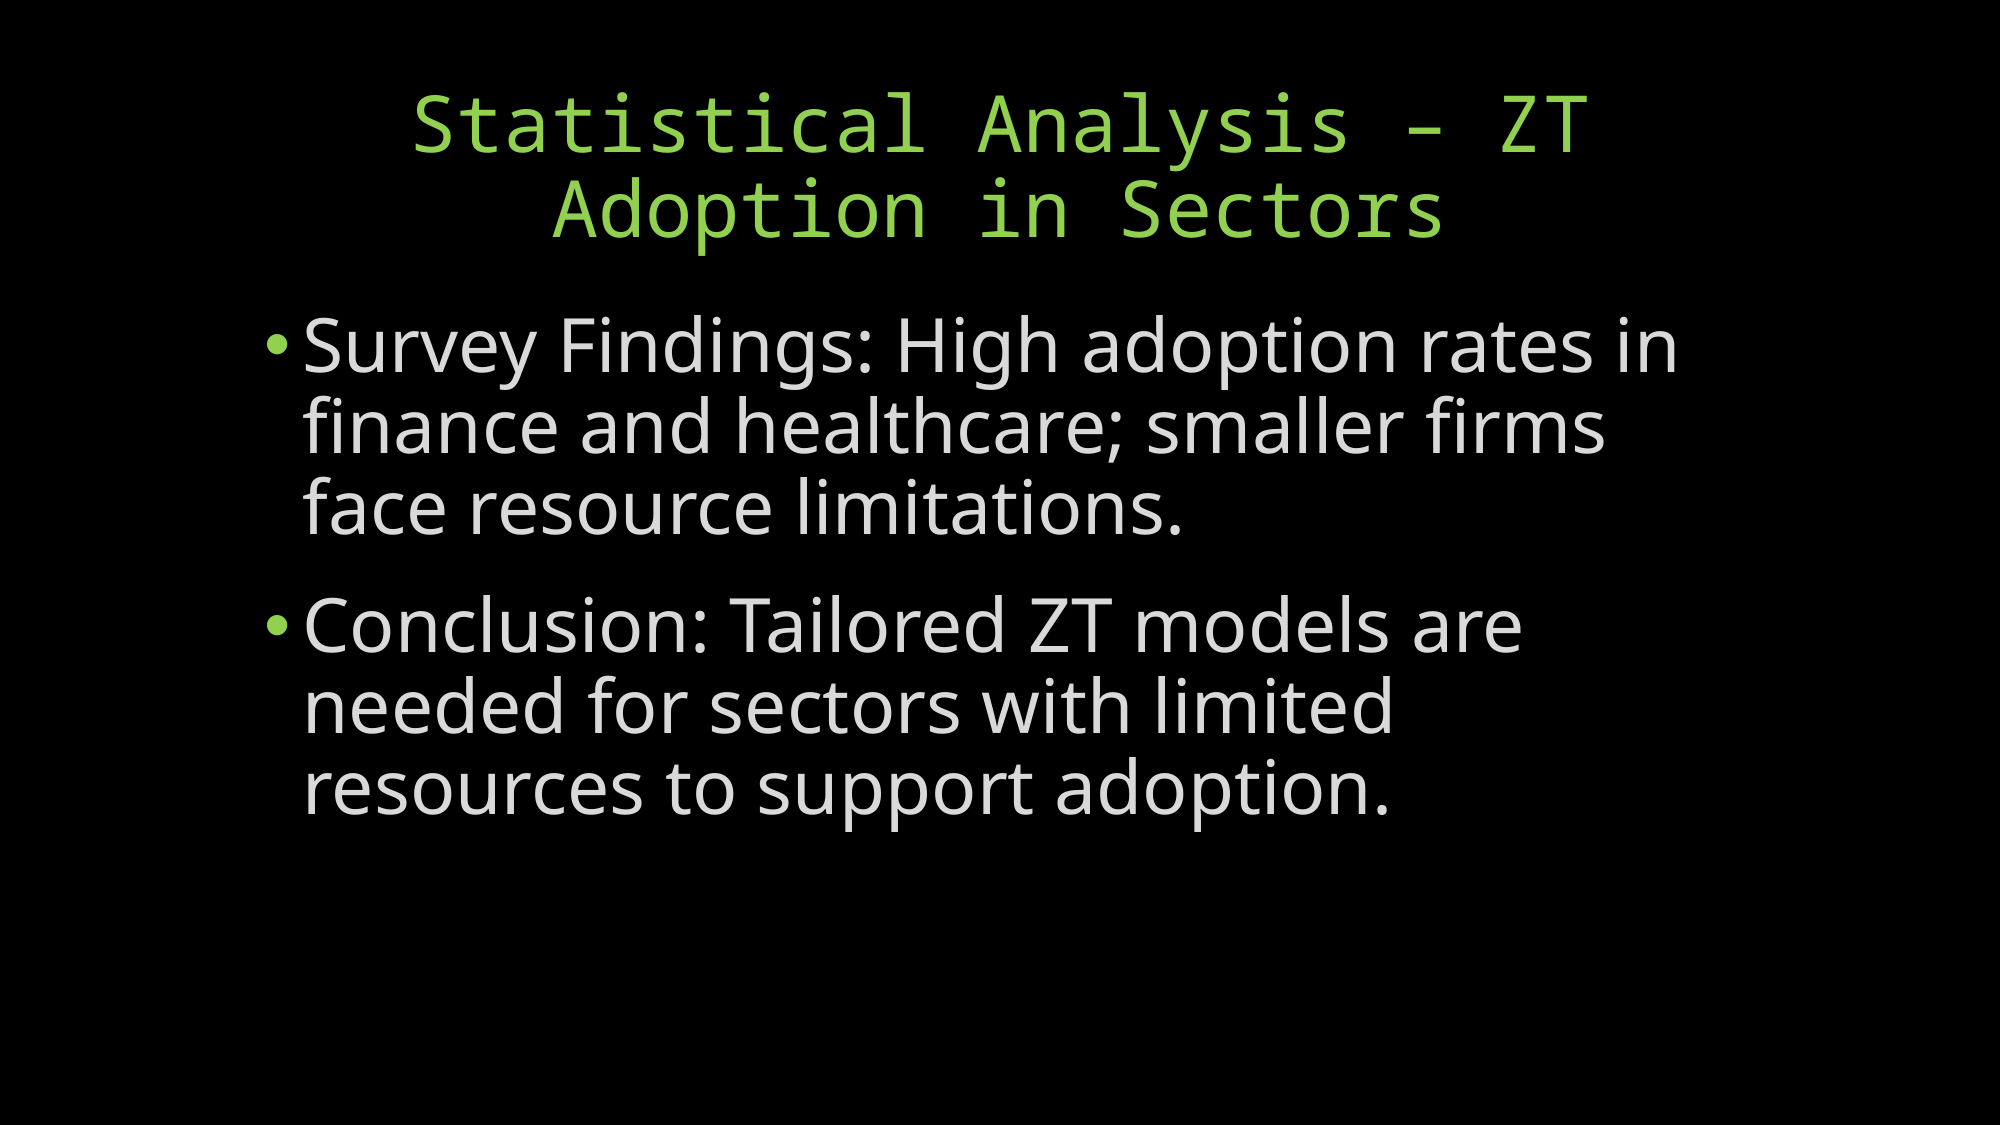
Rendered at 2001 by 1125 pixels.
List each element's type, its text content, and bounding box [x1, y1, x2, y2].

title Statistical Analysis – ZT Adoption in Sectors [249, 75, 1750, 263]
list Survey Findings: High adoption rates in finance and healthcare; smaller firms face resource limitations. Conclusion: Tailored ZT models are needed for sectors with limited resources to support adoption. [249, 299, 1750, 1000]
